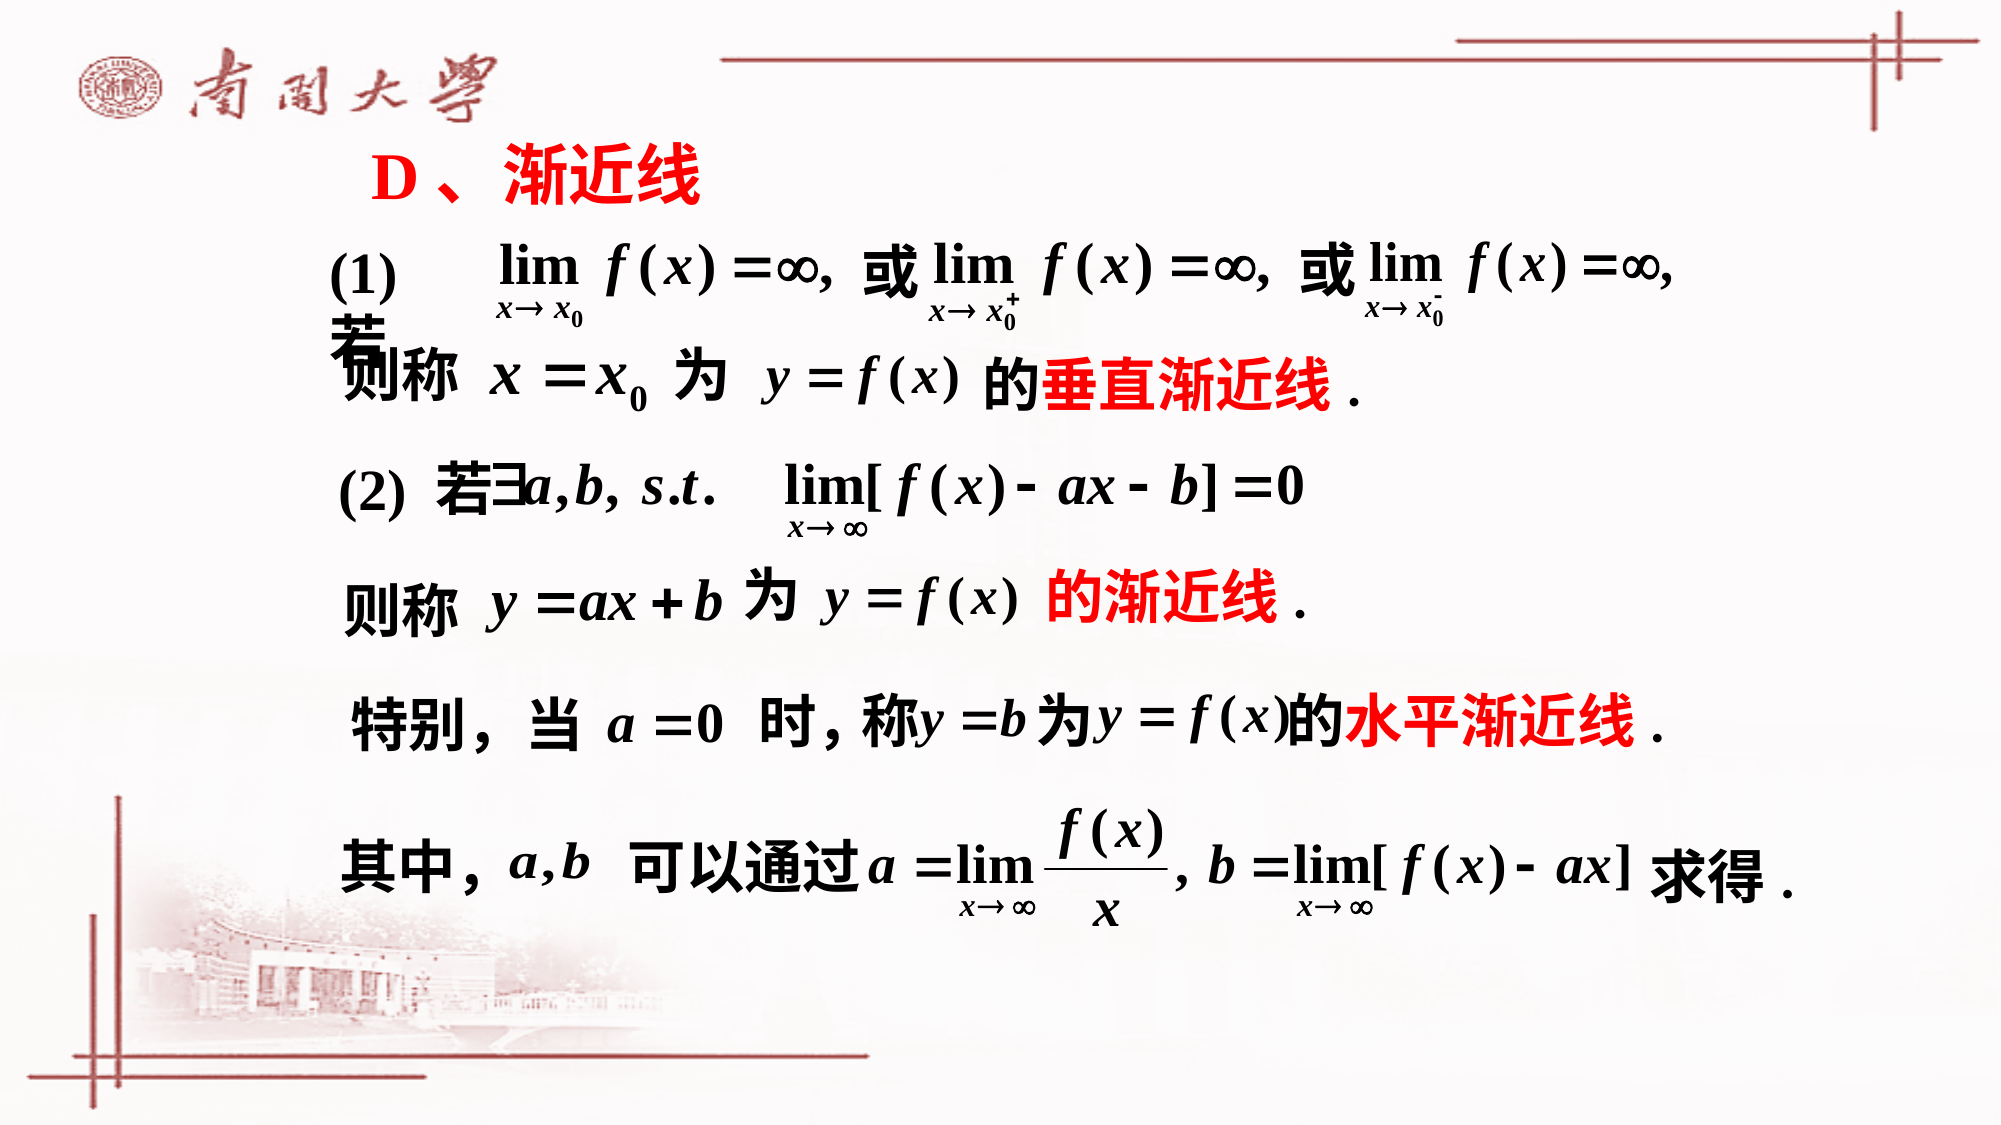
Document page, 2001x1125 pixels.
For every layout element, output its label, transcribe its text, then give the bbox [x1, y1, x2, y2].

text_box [327, 550, 1319, 653]
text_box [322, 822, 856, 909]
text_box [861, 790, 1805, 940]
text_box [314, 226, 842, 339]
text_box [846, 676, 1694, 763]
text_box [327, 330, 1373, 428]
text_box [1283, 225, 1684, 339]
text_box D、渐近线 [356, 125, 718, 221]
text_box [846, 225, 1281, 328]
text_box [329, 443, 1315, 549]
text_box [333, 677, 844, 767]
